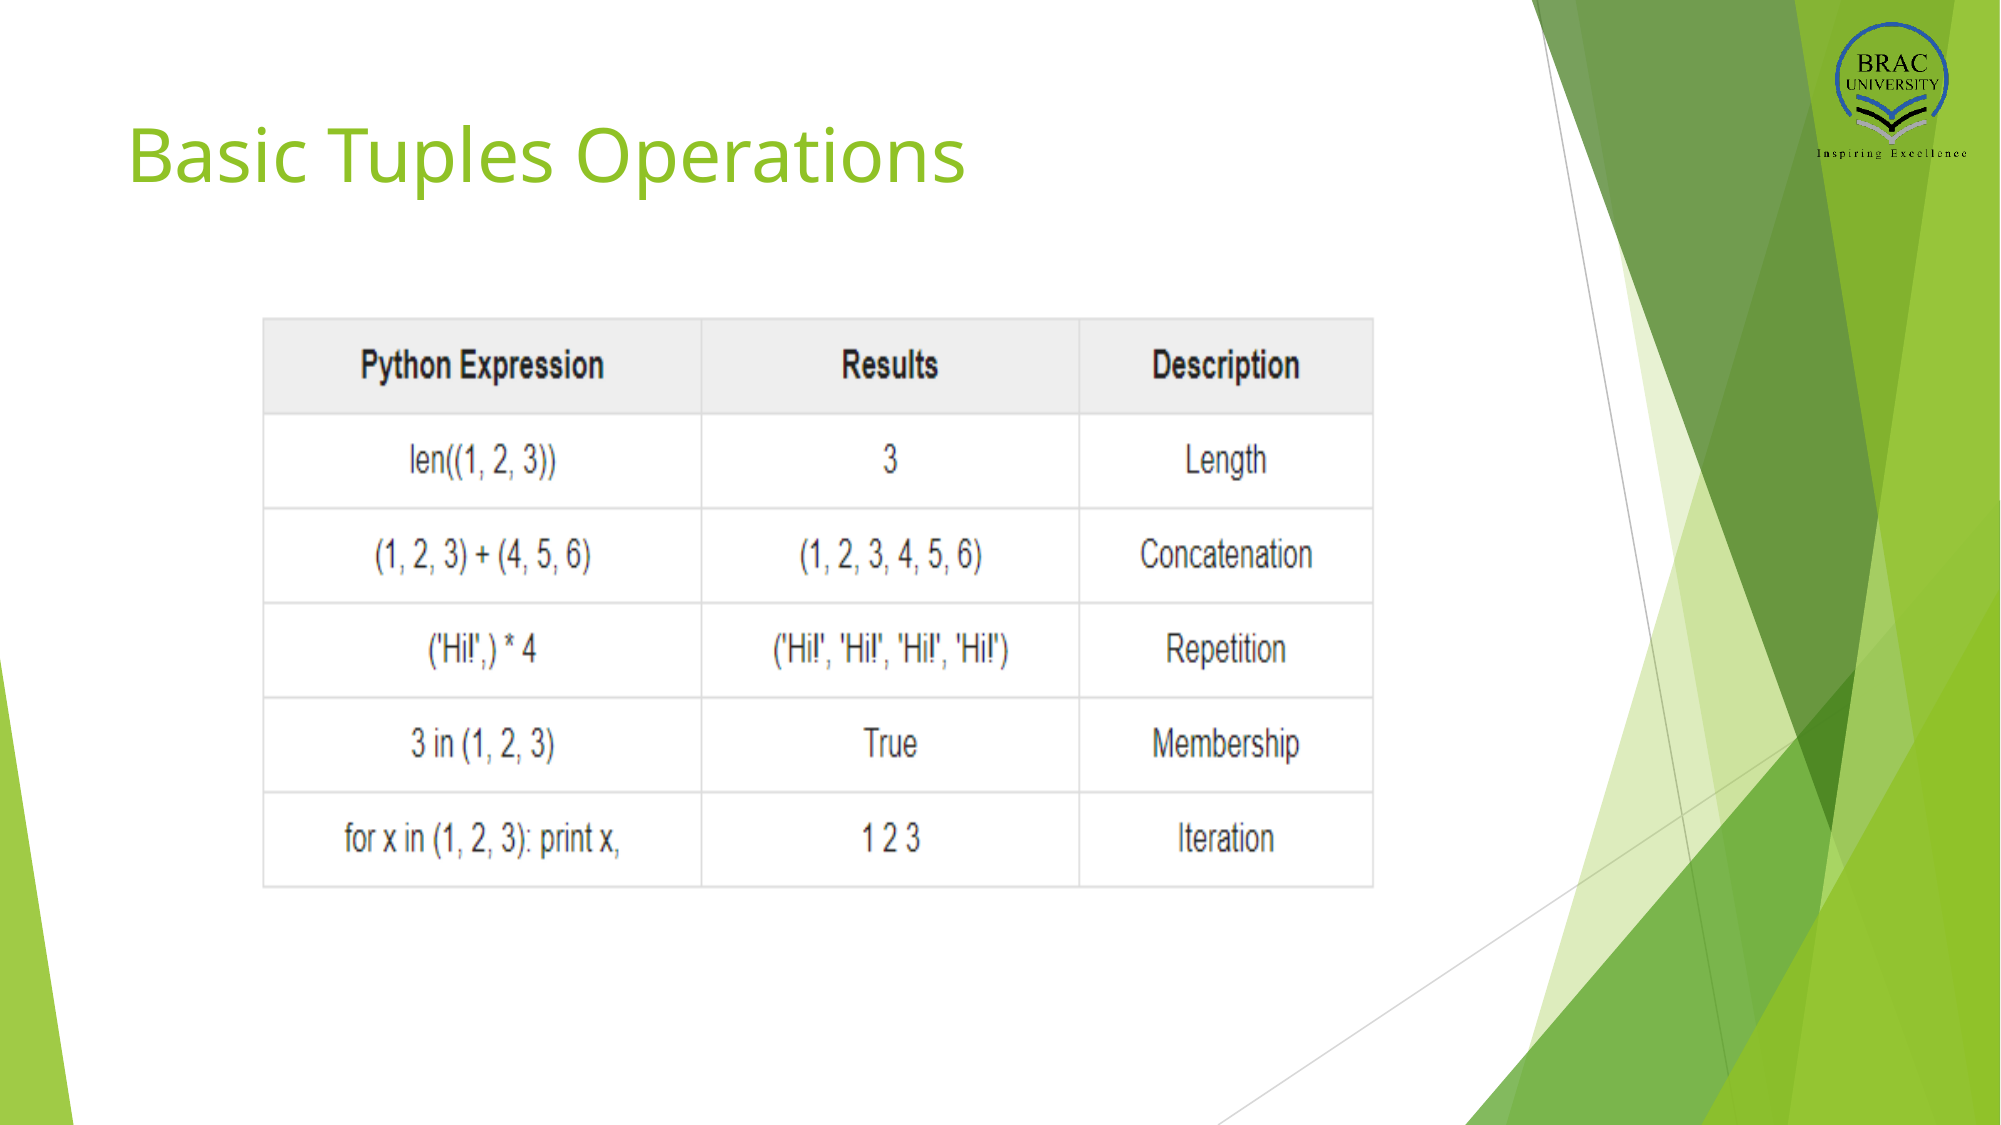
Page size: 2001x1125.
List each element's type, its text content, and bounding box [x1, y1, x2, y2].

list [241, 316, 1391, 914]
title Basic Tuples Operations [111, 99, 1522, 317]
picture [1817, 22, 1966, 159]
